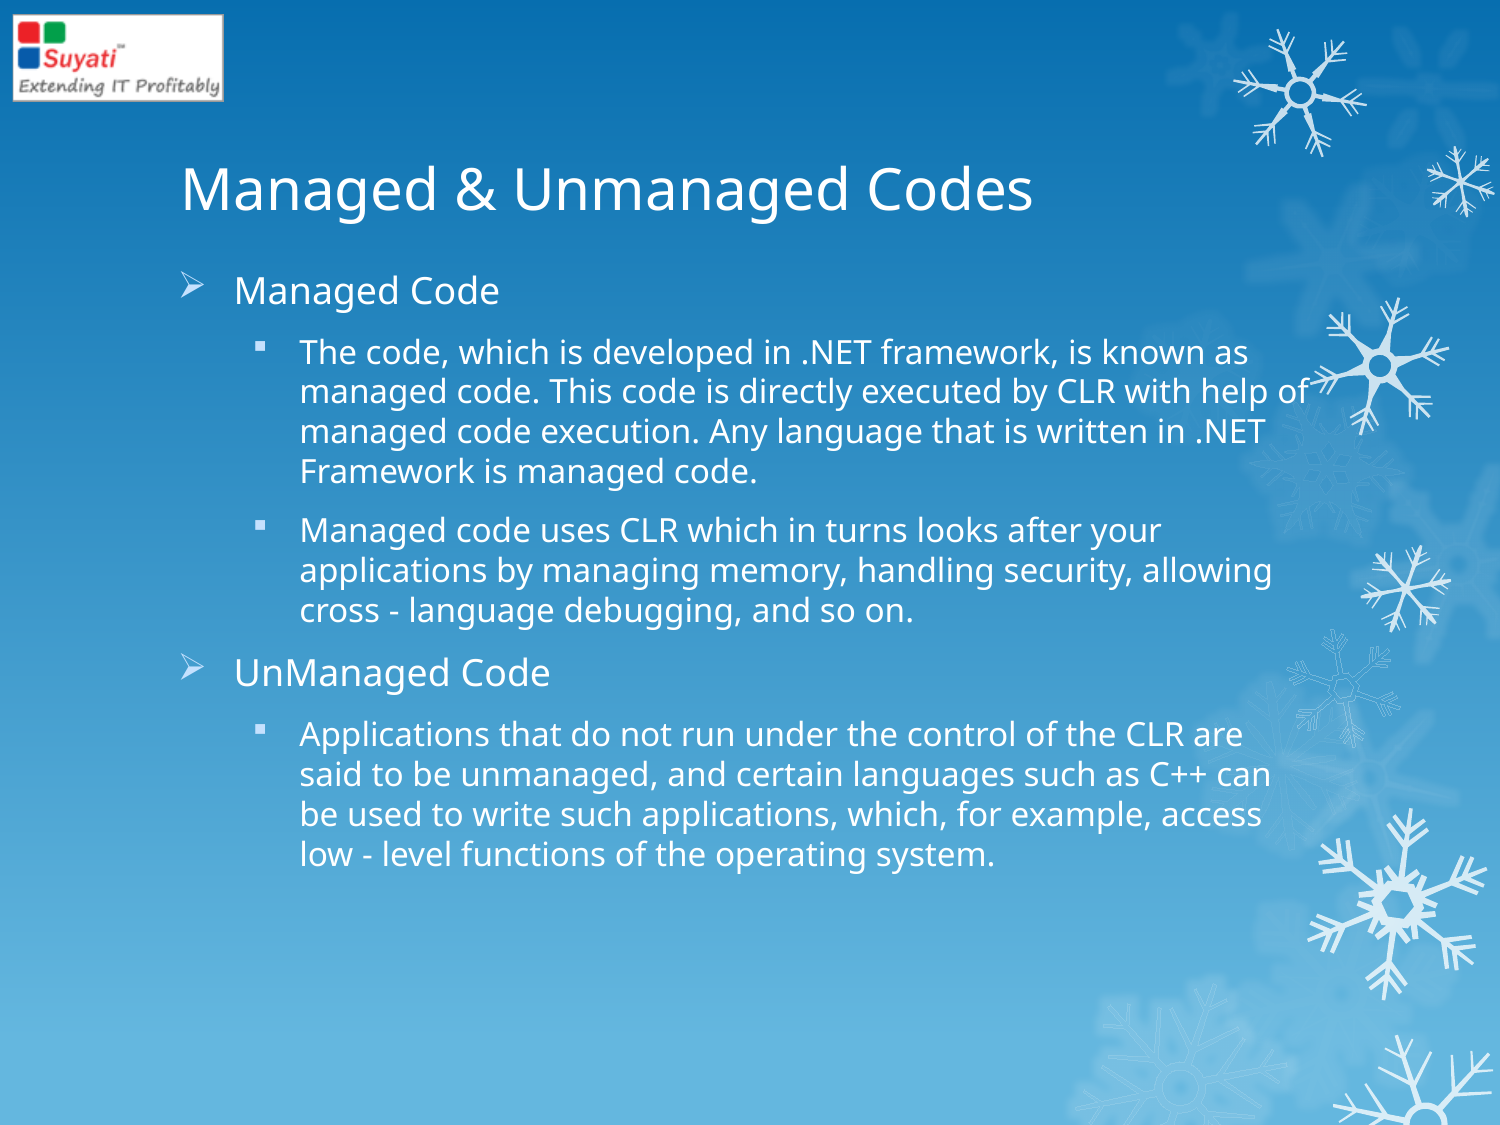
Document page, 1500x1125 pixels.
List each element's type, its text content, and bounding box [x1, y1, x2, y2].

list Managed Code The code, which is developed in .NET framework, is known as managed code. This code is directly executed by CLR with help of managed code execution. Any language that is written in .NET Framework is managed code. Managed code uses CLR which in turns looks after your applications by managing memory, handling security, allowing cross - language debugging, and so on. UnManaged Code Applications that do not run under the control of the CLR are said to be unmanaged, and certain languages such as C++ can be used to write such applications, which, for example, access low - level functions of the operating system. [162, 237, 1332, 903]
picture [12, 14, 224, 102]
title Managed & Unmanaged Codes [165, 110, 1335, 263]
